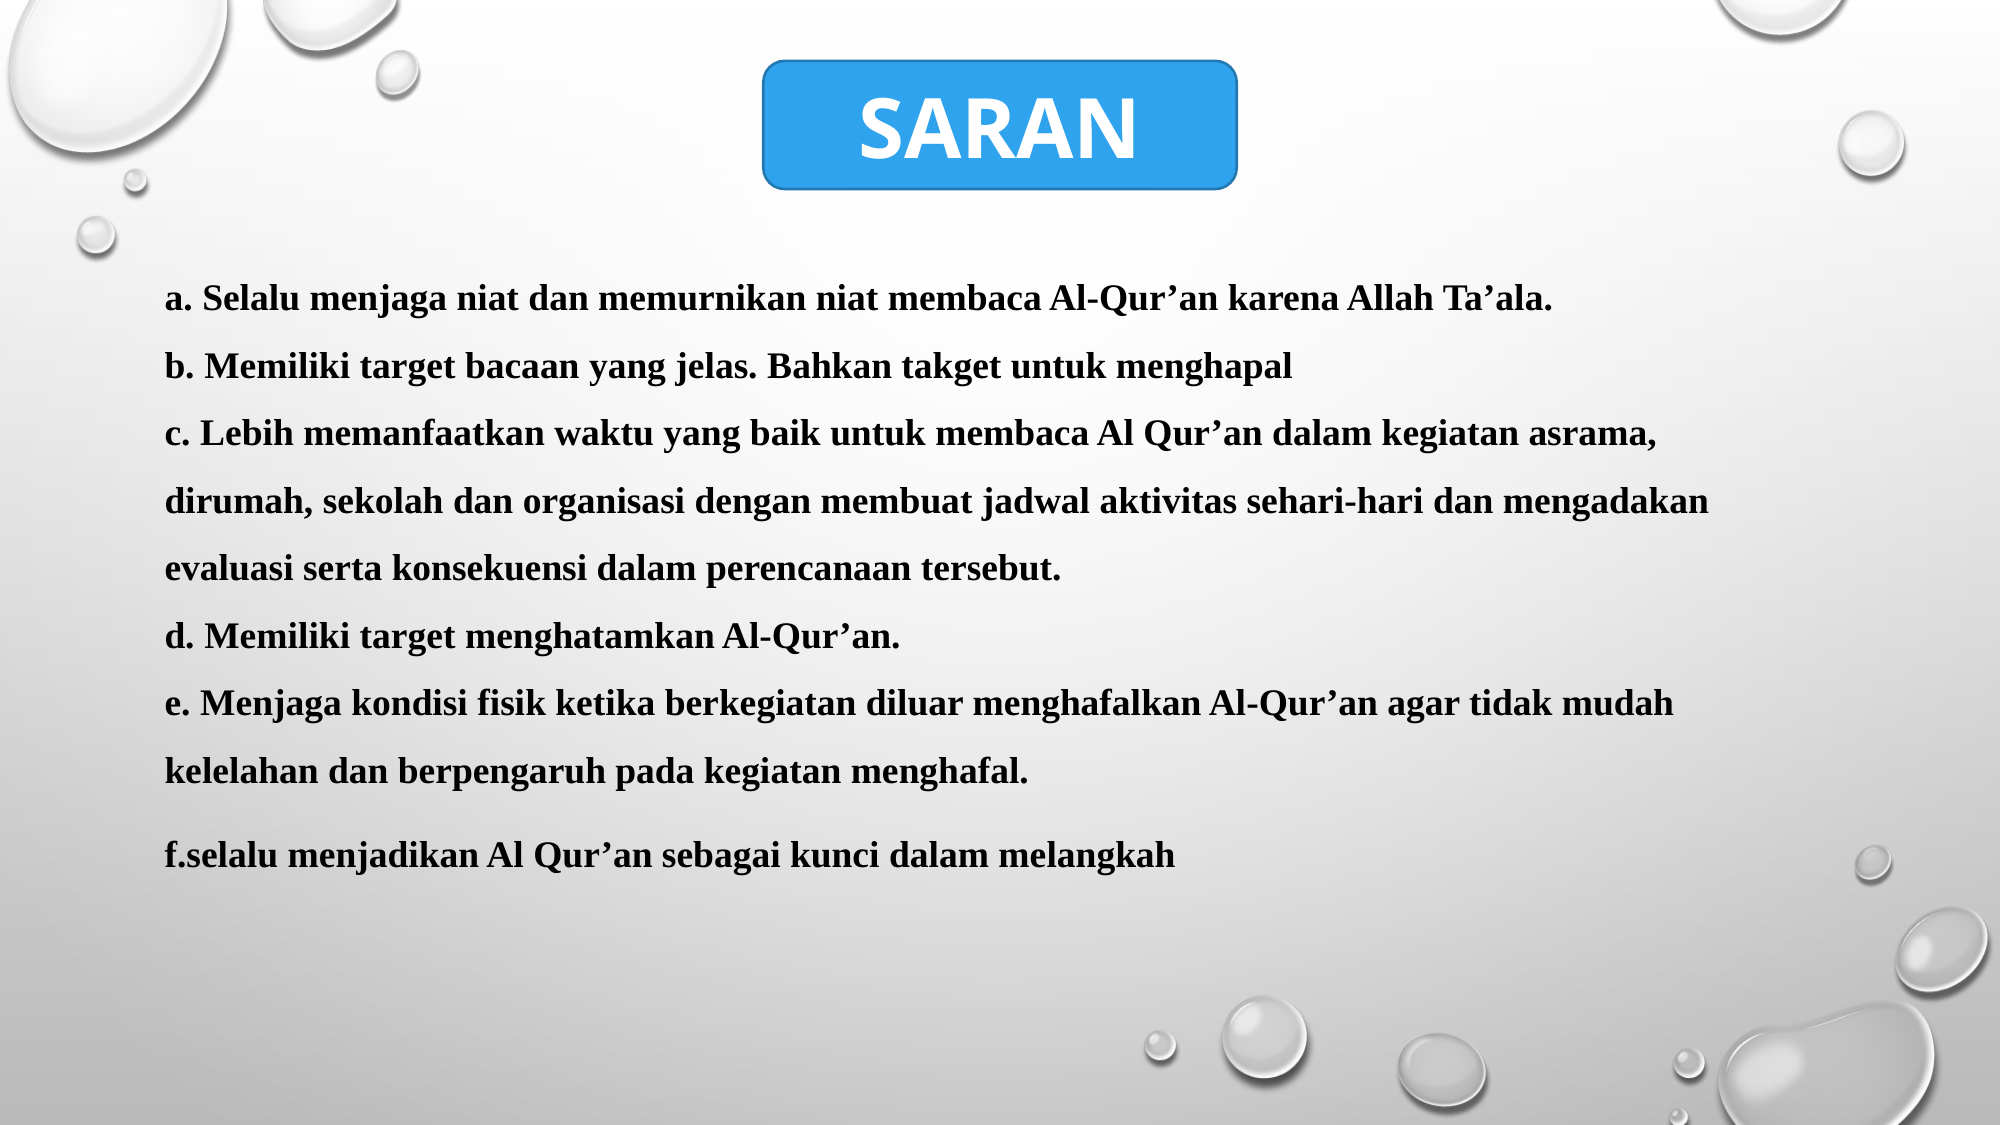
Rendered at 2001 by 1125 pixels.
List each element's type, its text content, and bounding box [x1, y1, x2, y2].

text_box SARAN [761, 59, 1239, 191]
text_box a. Selalu menjaga niat dan memurnikan niat membaca Al-Qur’an karena Allah Ta’ala. b. Memiliki target bacaan yang jelas. Bahkan takget untuk menghapal c. Lebih memanfaatkan waktu yang baik untuk membaca Al Qur’an dalam kegiatan asrama, dirumah, sekolah dan organisasi dengan membuat jadwal aktivitas sehari-hari dan mengadakan evaluasi serta konsekuensi dalam perencanaan tersebut. d. Memiliki target menghatamkan Al-Qur’an. e. Menjaga kondisi fisik ketika berkegiatan diluar menghafalkan Al-Qur’an agar tidak mudah kelelahan dan berpengaruh pada kegiatan menghafal. f.selalu menjadikan Al Qur’an sebagai kunci dalam melangkah [149, 243, 1800, 883]
picture [0, 0, 2000, 1125]
title SARAN [149, 28, 1851, 189]
